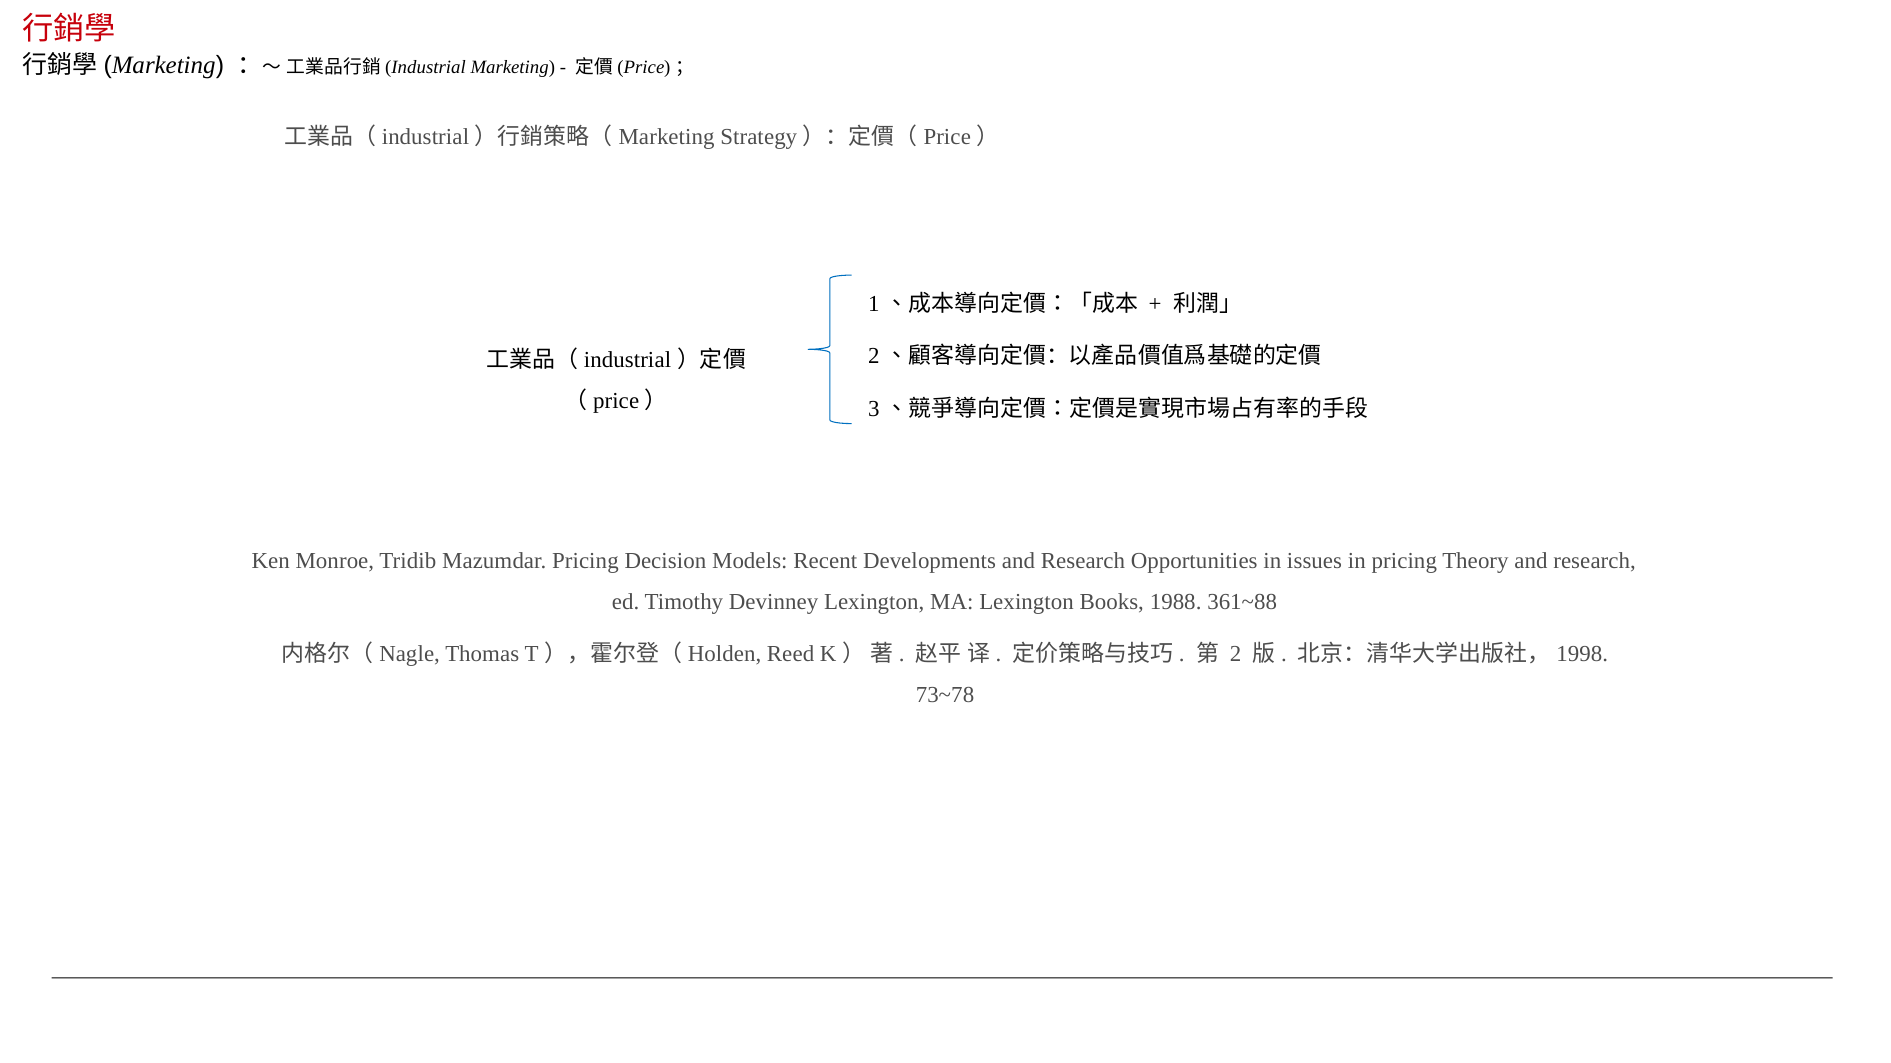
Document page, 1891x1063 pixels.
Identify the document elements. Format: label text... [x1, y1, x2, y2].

text_box 内格尔（Nagle, Thomas T），霍尔登（Holden, Reed K） 著. 赵平 译. 定价策略与技巧. 第 2 版. 北京：清华大学出版社，1998. 73~78 [236, 617, 1654, 715]
text_box [807, 274, 852, 425]
text_box 工業品（industrial）定價（price） [424, 323, 809, 421]
text_box Ken Monroe, Tridib Mazumdar. Pricing Decision Models: Recent Developments and Research Opportunities in issues in pricing Theory and research, ed. Timothy Devinney Lexington, MA: Lexington Books, 1988. 361~88 [236, 524, 1654, 617]
text_box 工業品（industrial）行銷策略（Marketing Strategy）：定價（Price） [269, 100, 1620, 157]
text_box 2、顧客導向定價：以產品價值爲基礎的定價 [853, 319, 1406, 372]
text_box 3、競爭導向定價：定價是實現市場占有率的手段 [853, 372, 1406, 428]
text_box 行銷學(Marketing) ：～ 工業品行銷(Industrial Marketing) - 定價(Price)； [7, 39, 1572, 87]
text_box 行銷學 [7, 9, 1406, 39]
text_box 1、成本導向定價：「成本 + 利潤」 [853, 267, 1406, 319]
